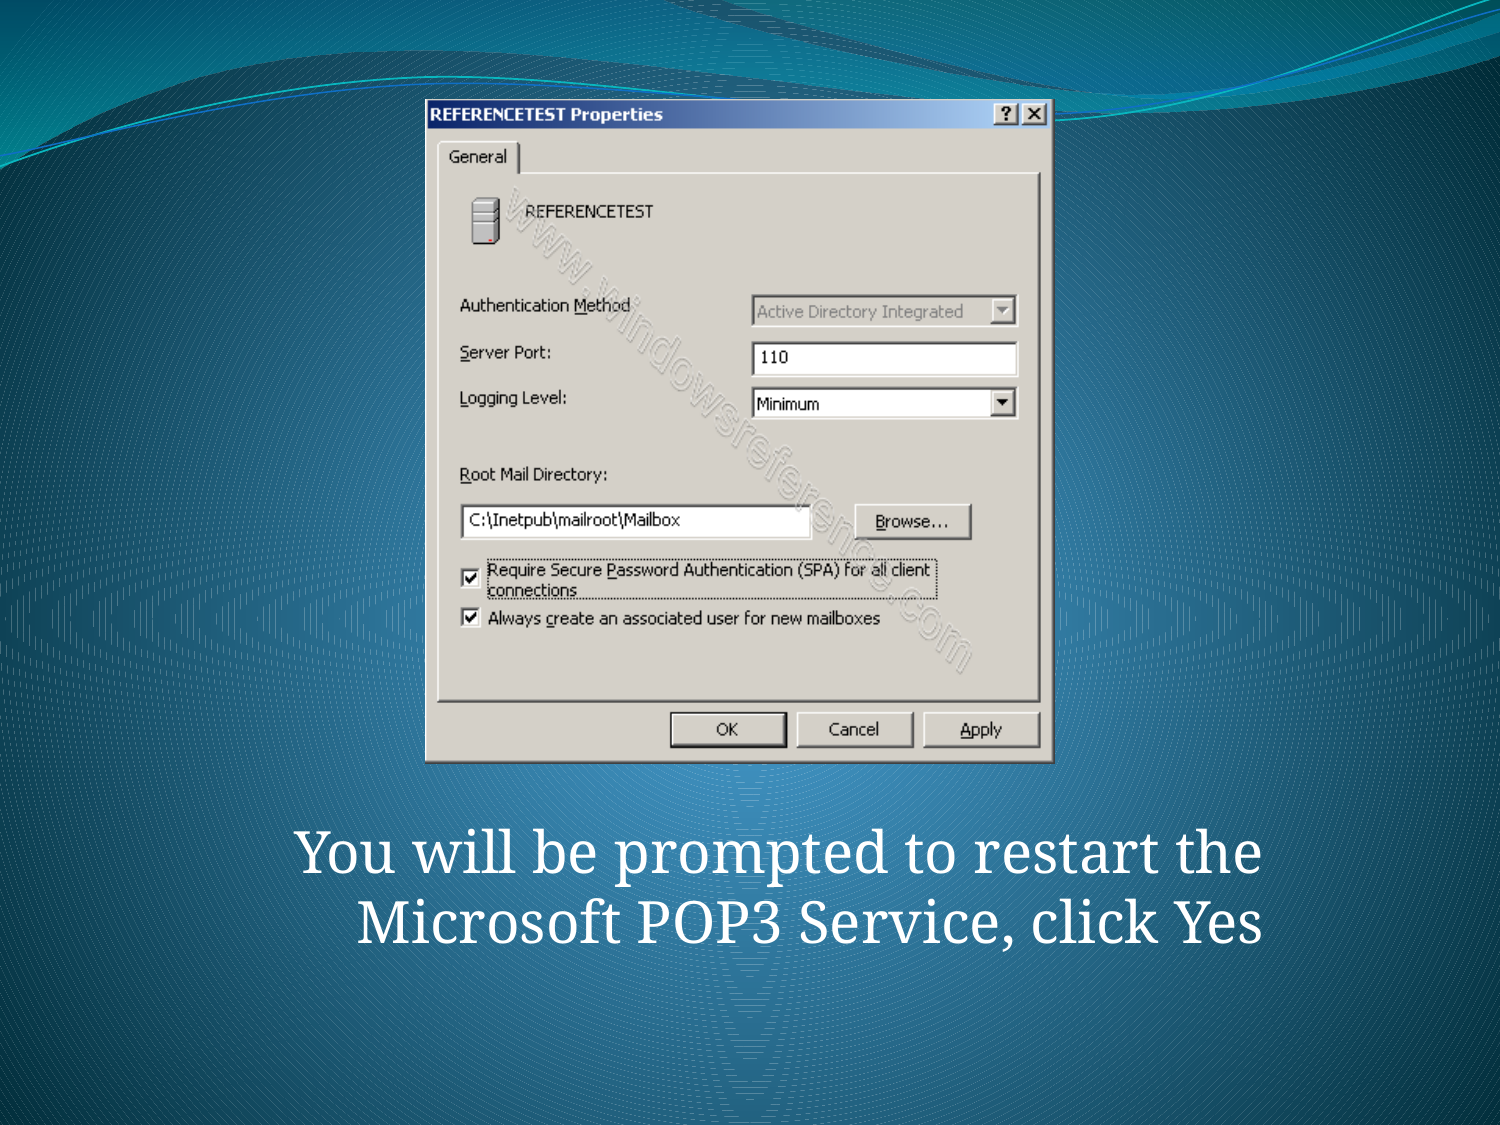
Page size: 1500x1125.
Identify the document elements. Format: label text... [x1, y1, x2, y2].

subtitle You will be prompted to restart the Microsoft POP3 Service, click Yes [225, 112, 1275, 1000]
picture [424, 99, 1055, 765]
